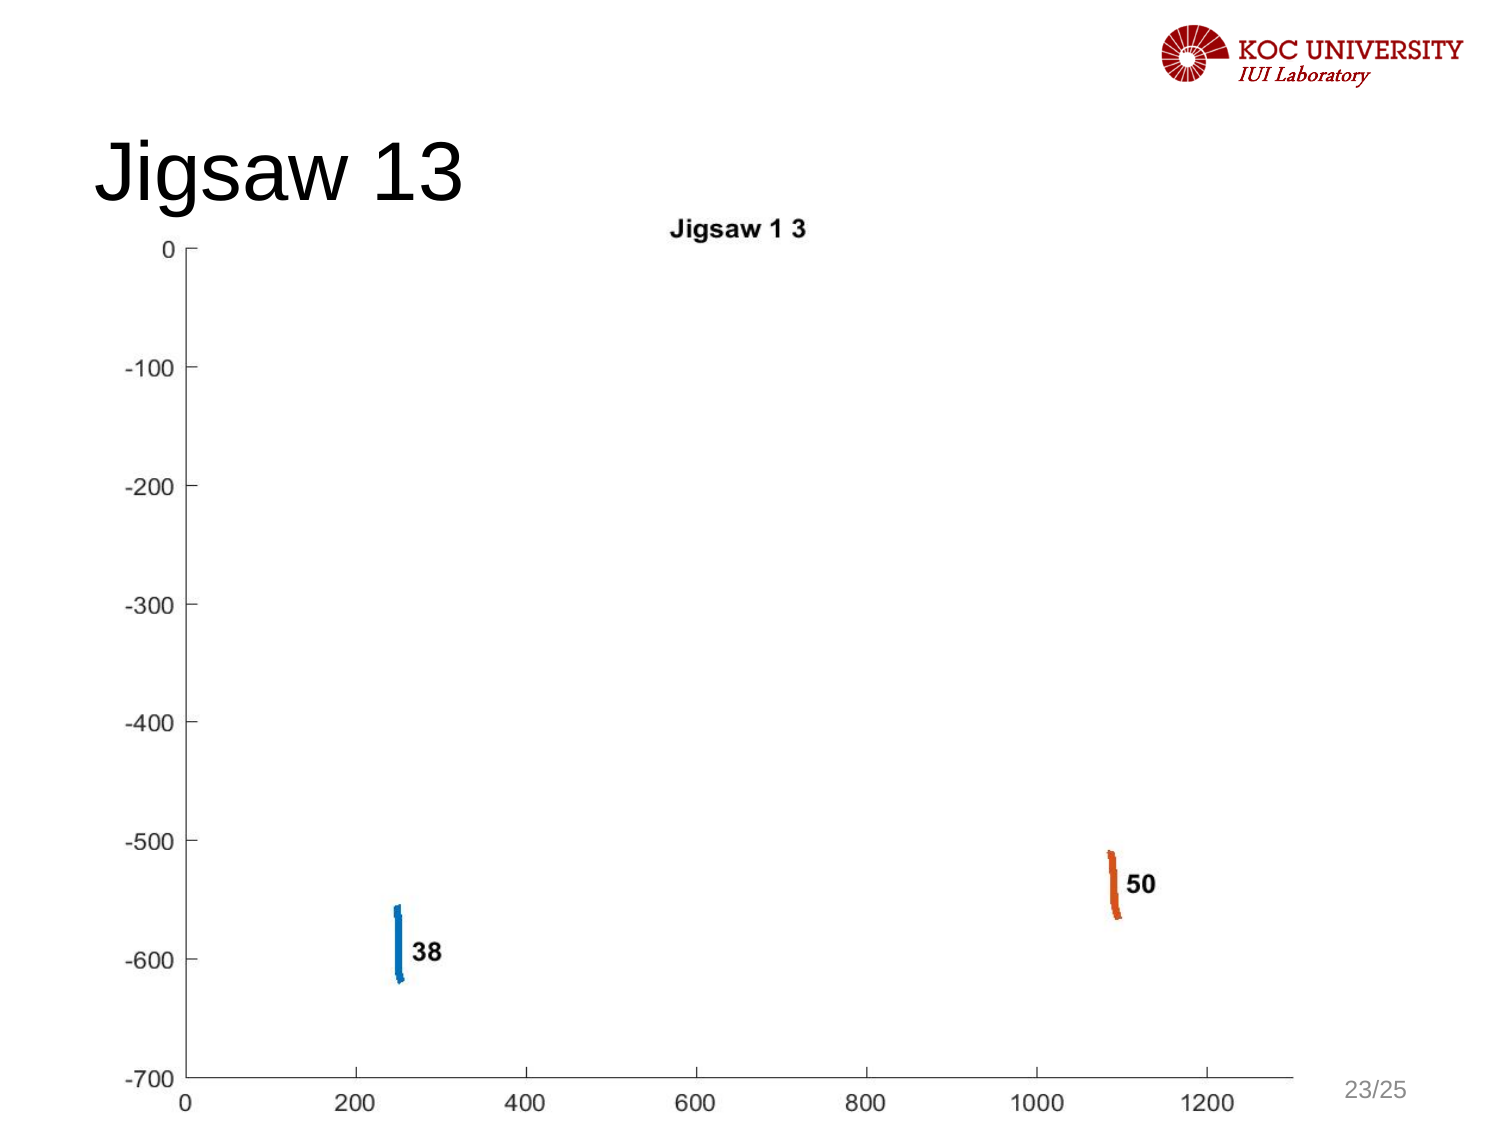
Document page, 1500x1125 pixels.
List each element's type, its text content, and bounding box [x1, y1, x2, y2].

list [0, 172, 1428, 1125]
title Jigsaw 13 [79, 85, 1428, 171]
picture [1160, 23, 1465, 91]
